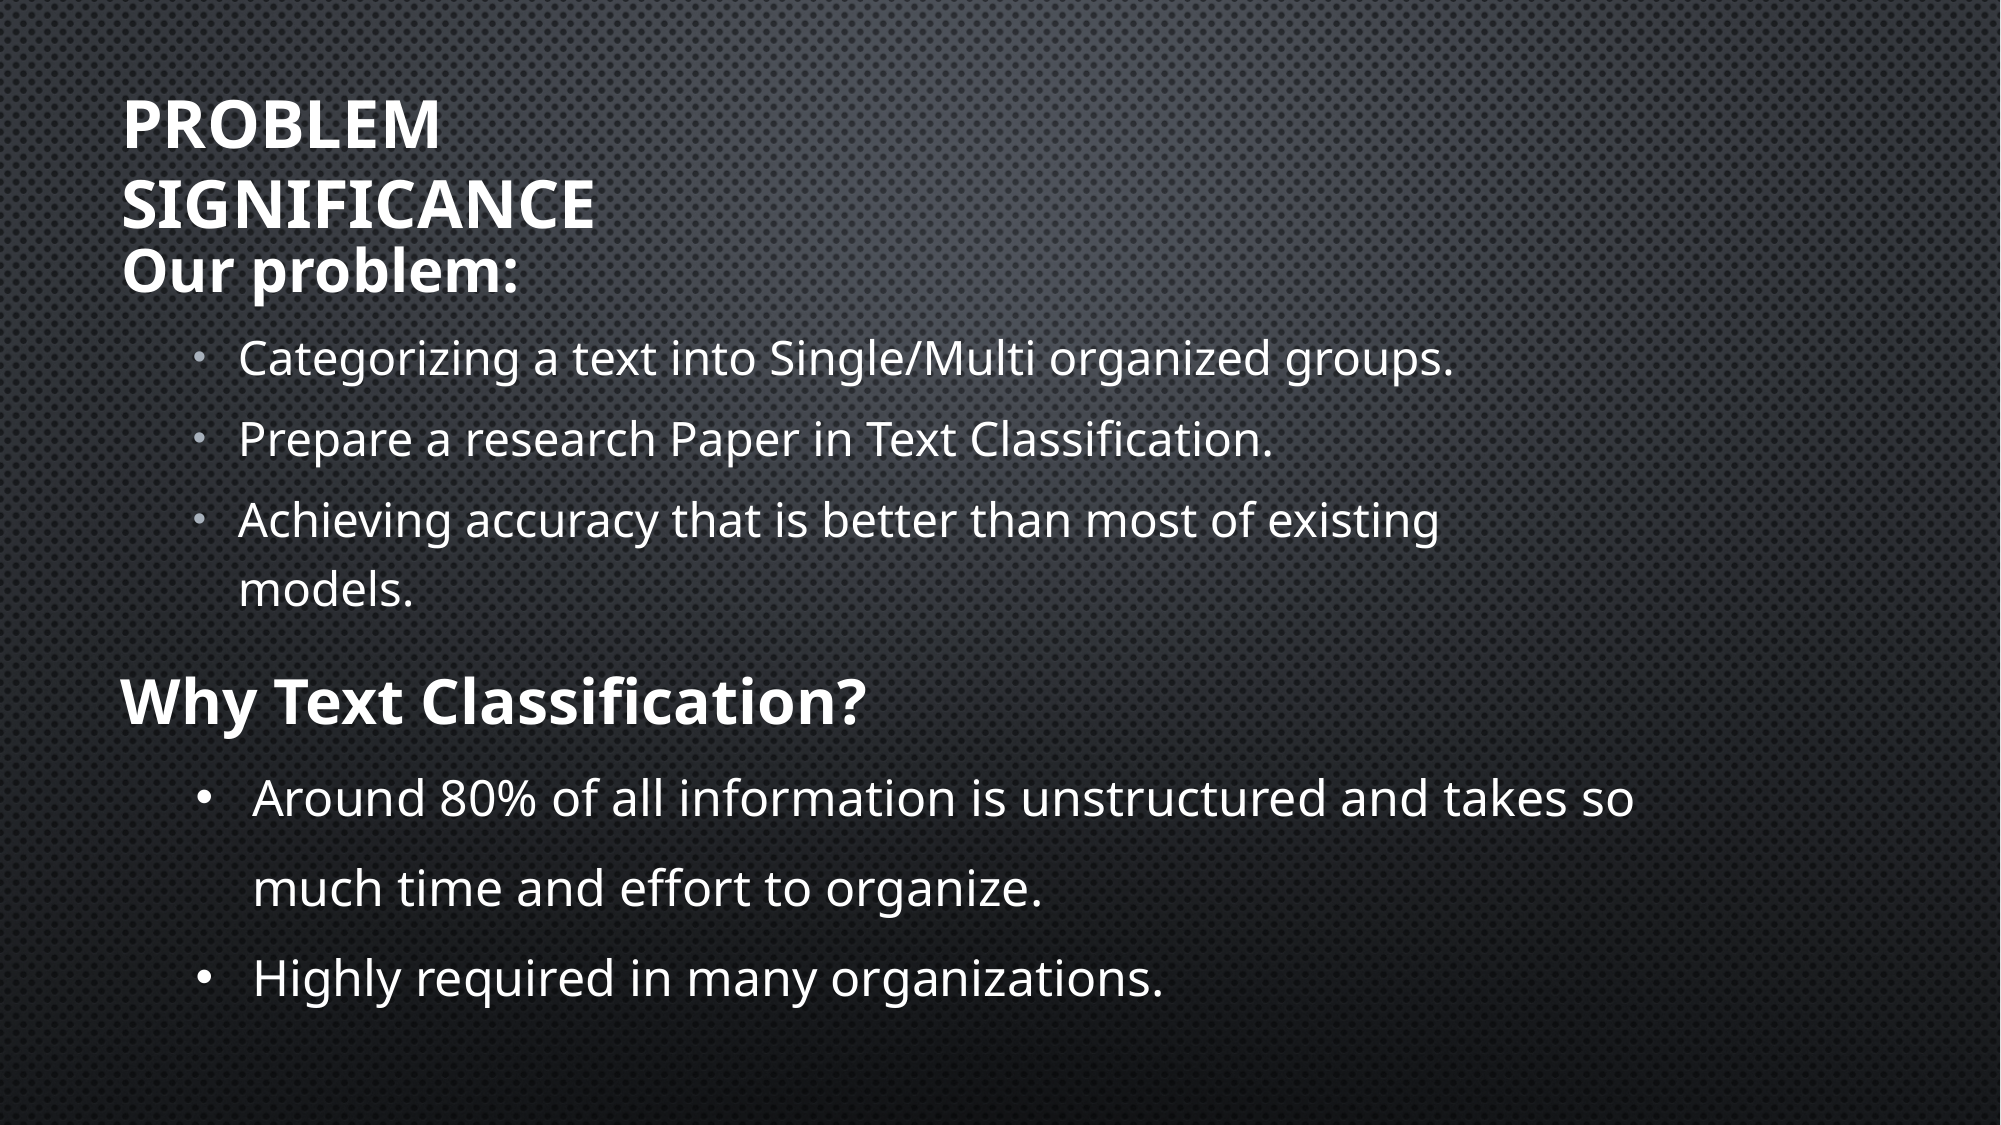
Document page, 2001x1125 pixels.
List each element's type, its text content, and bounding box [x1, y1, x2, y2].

text_box Why Text Classification? Around 80% of all information is unstructured and takes so much time and effort to organize. Highly required in many organizations. [105, 654, 1755, 1014]
text_box Our problem: Categorizing a text into Single/Multi organized groups. Prepare a research Paper in Text Classification. Achieving accuracy that is better than most of existing models. [105, 224, 1644, 627]
text_box Problem Significance [105, 74, 925, 197]
